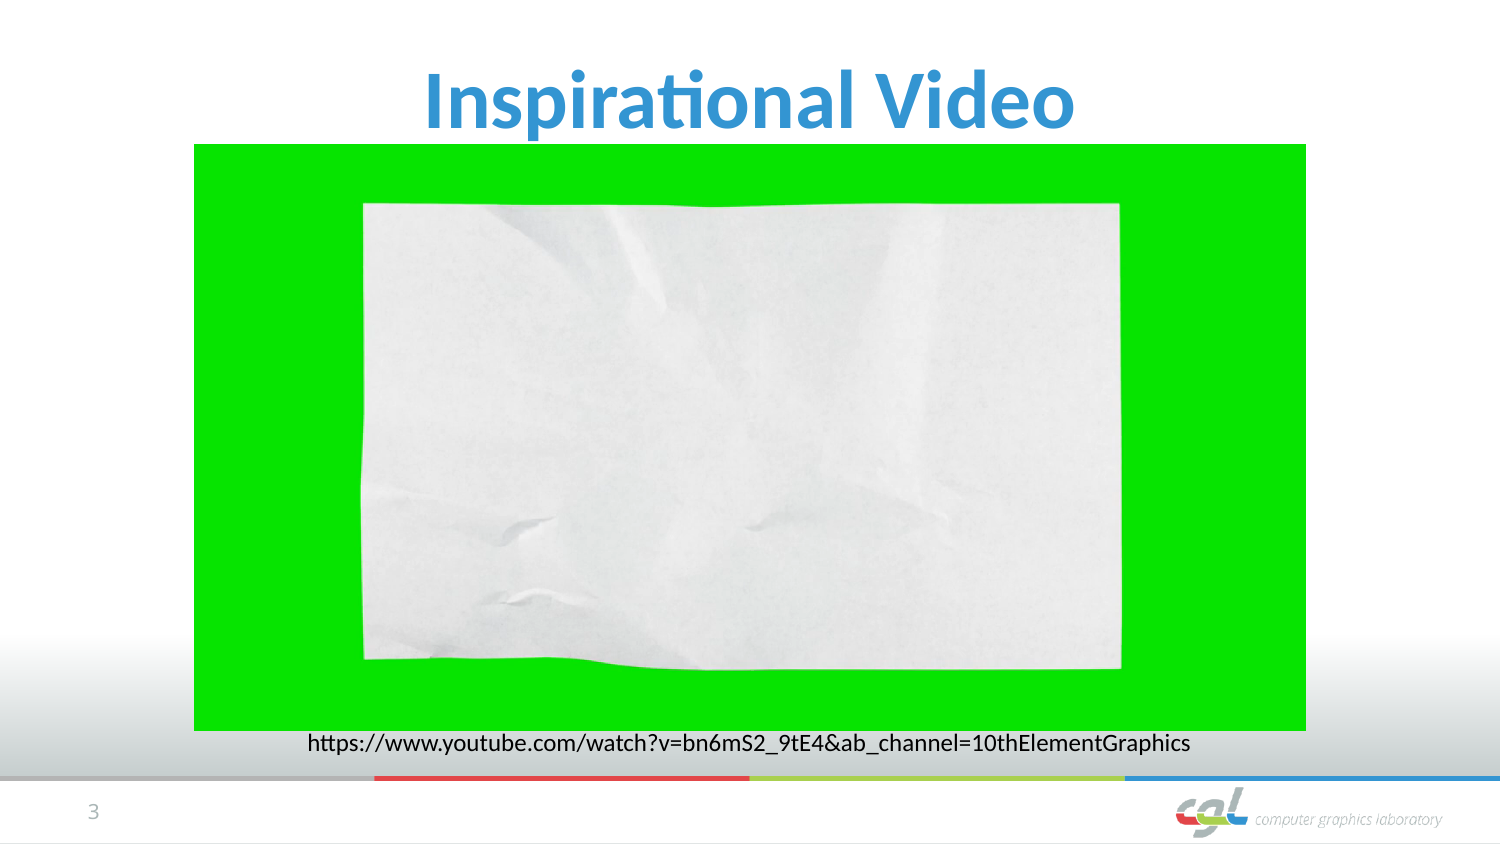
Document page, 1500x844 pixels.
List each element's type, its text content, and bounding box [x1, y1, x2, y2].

picture [0, 776, 52, 781]
list https://www.youtube.com/watch?v=bn6mS2_9tE4&ab_channel=10thElementGraphics [52, 212, 1448, 824]
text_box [193, 143, 1307, 732]
title Inspirational Video [52, 0, 1449, 116]
picture [1169, 776, 1500, 844]
